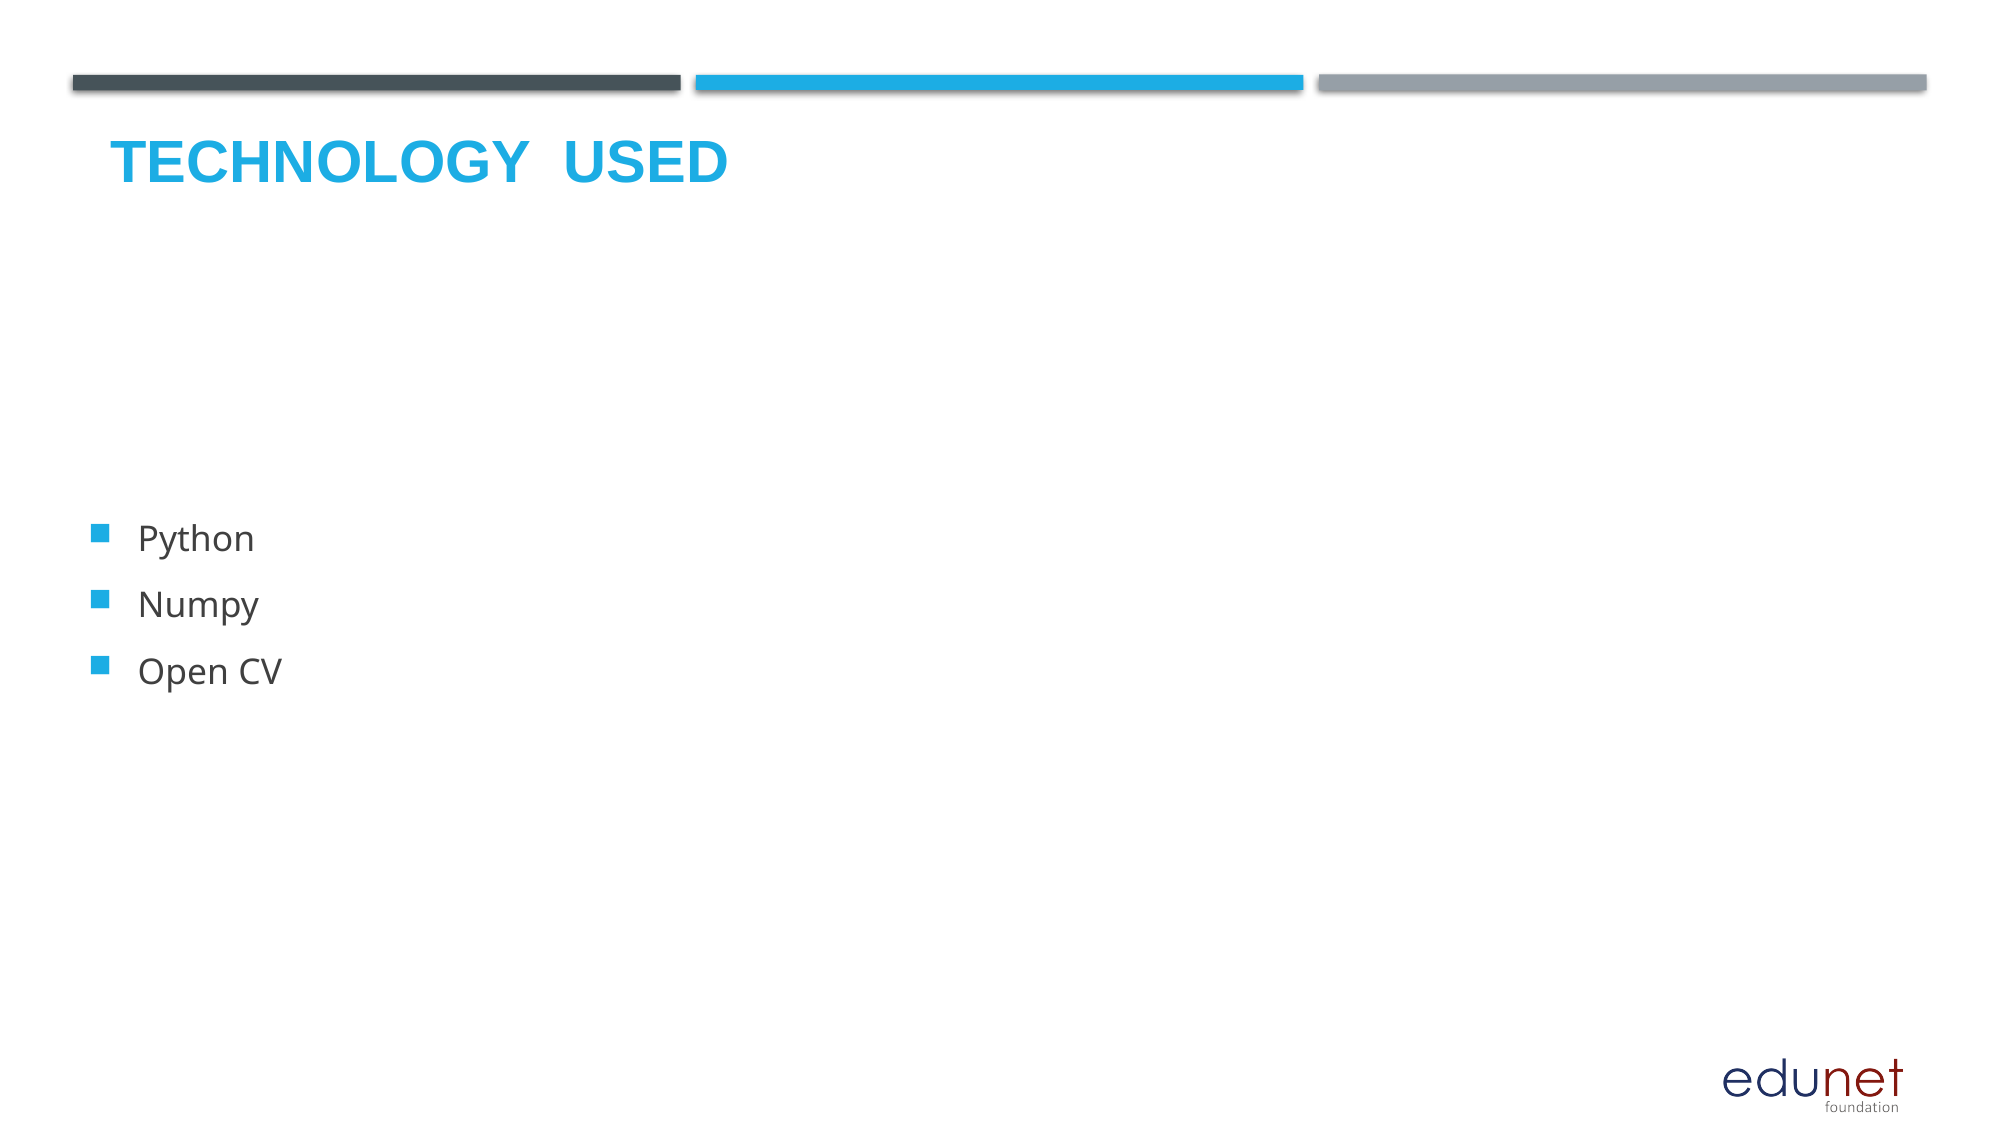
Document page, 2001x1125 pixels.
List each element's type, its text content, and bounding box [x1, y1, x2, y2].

picture [1719, 1091, 1905, 1116]
list Python Numpy Open CV [72, 178, 1978, 1091]
title Technology used [95, 115, 1905, 178]
